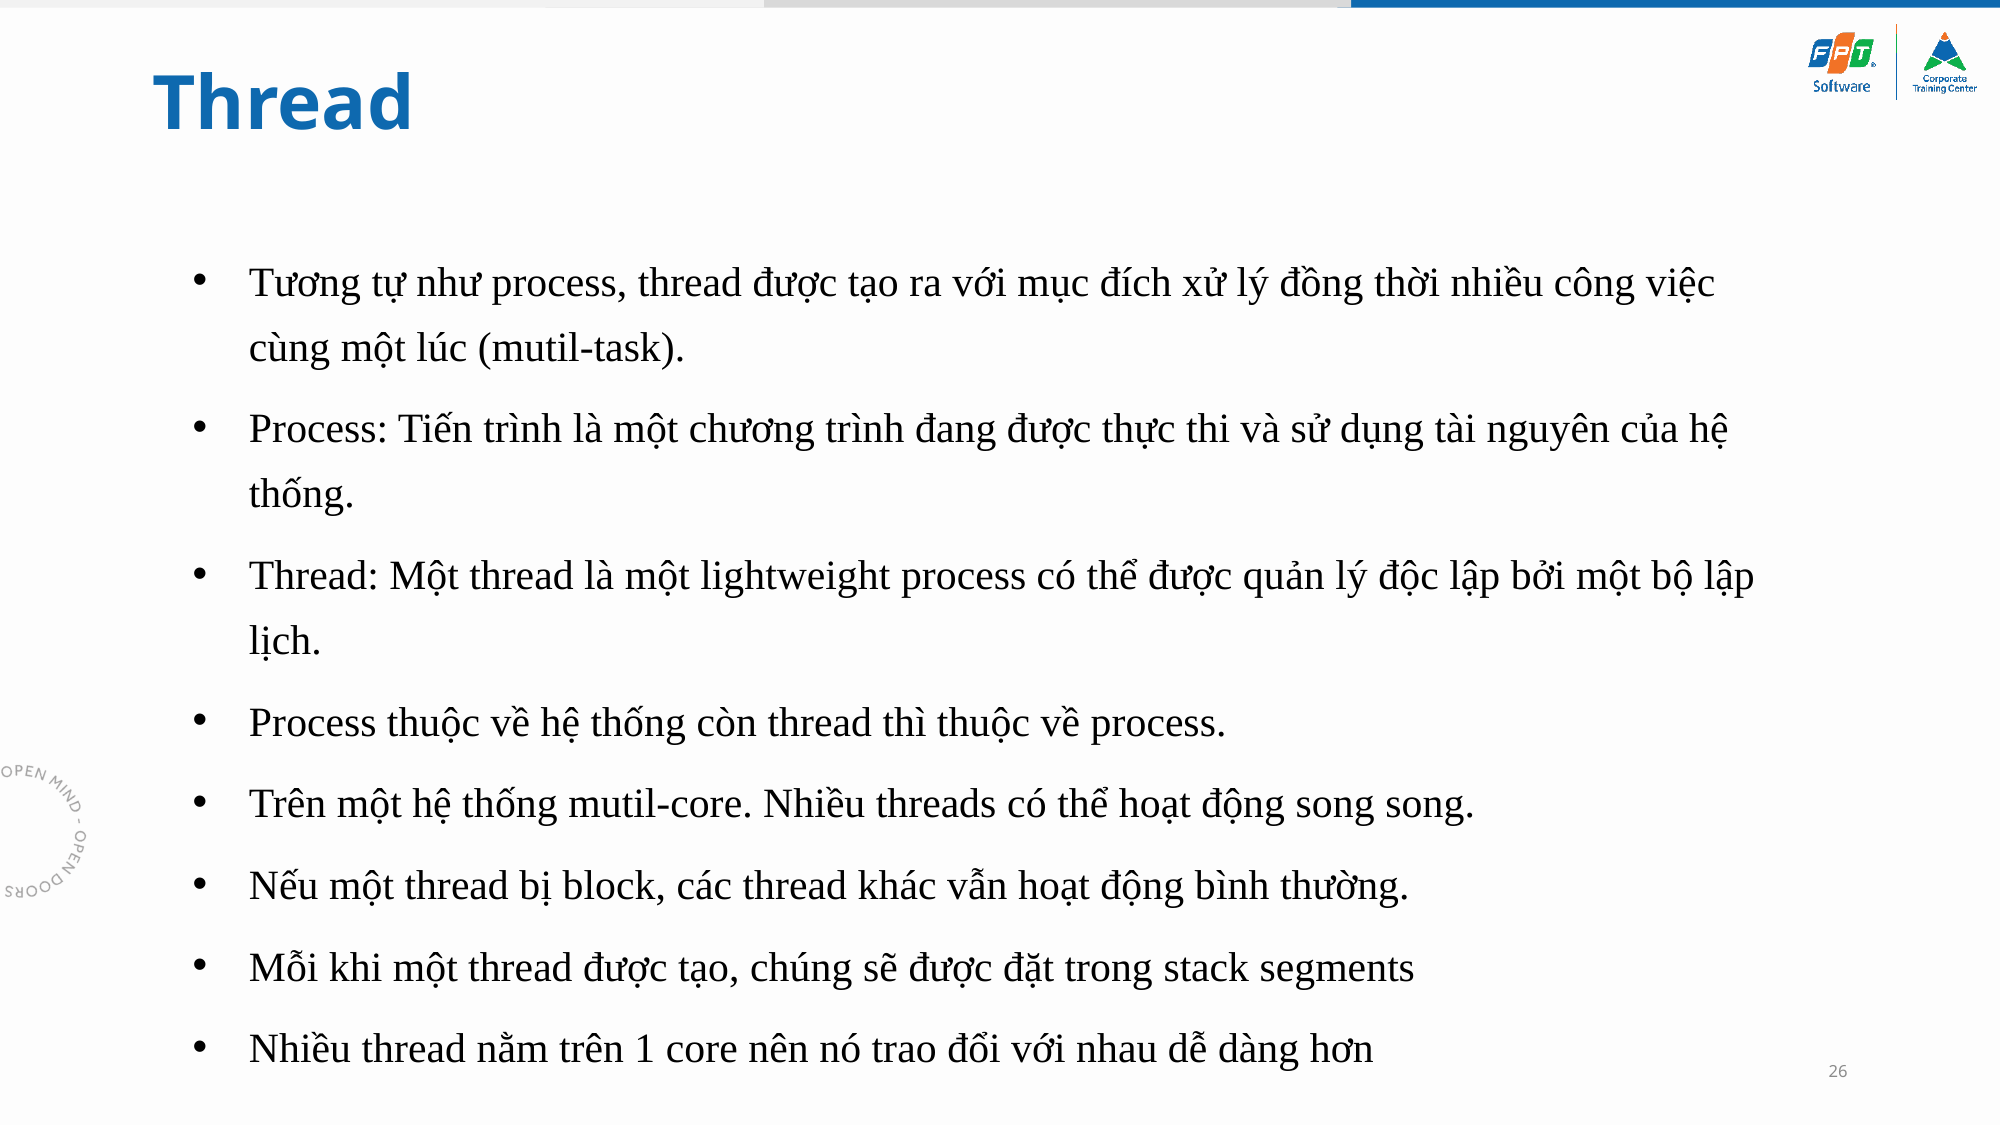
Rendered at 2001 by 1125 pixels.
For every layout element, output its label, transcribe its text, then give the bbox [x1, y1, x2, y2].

slide_number 26 [1412, 1042, 1863, 1103]
title Thread [137, 22, 1863, 188]
picture [1863, 24, 1977, 100]
text_box Tương tự như process, thread được tạo ra với mục đích xử lý đồng thời nhiều công việc cùng một lúc (mutil-task). Process: Tiến trình là một chương trình đang được thực thi và sử dụng tài nguyên của hệ thống. Thread: Một thread là một lightweight process có thể được quản lý độc lập bởi một bộ lập lịch. Process thuộc về hệ thống còn thread thì thuộc về process. Trên một hệ thống mutil-core. Nhiều threads có thể hoạt động song song. Nếu một thread bị block, các thread khác vẫn hoạt động bình thường. Mỗi khi một thread được tạo, chúng sẽ được đặt trong stack segments Nhiều thread nằm trên 1 core nên nó trao đổi với nhau dễ dàng hơn [177, 232, 1796, 1079]
